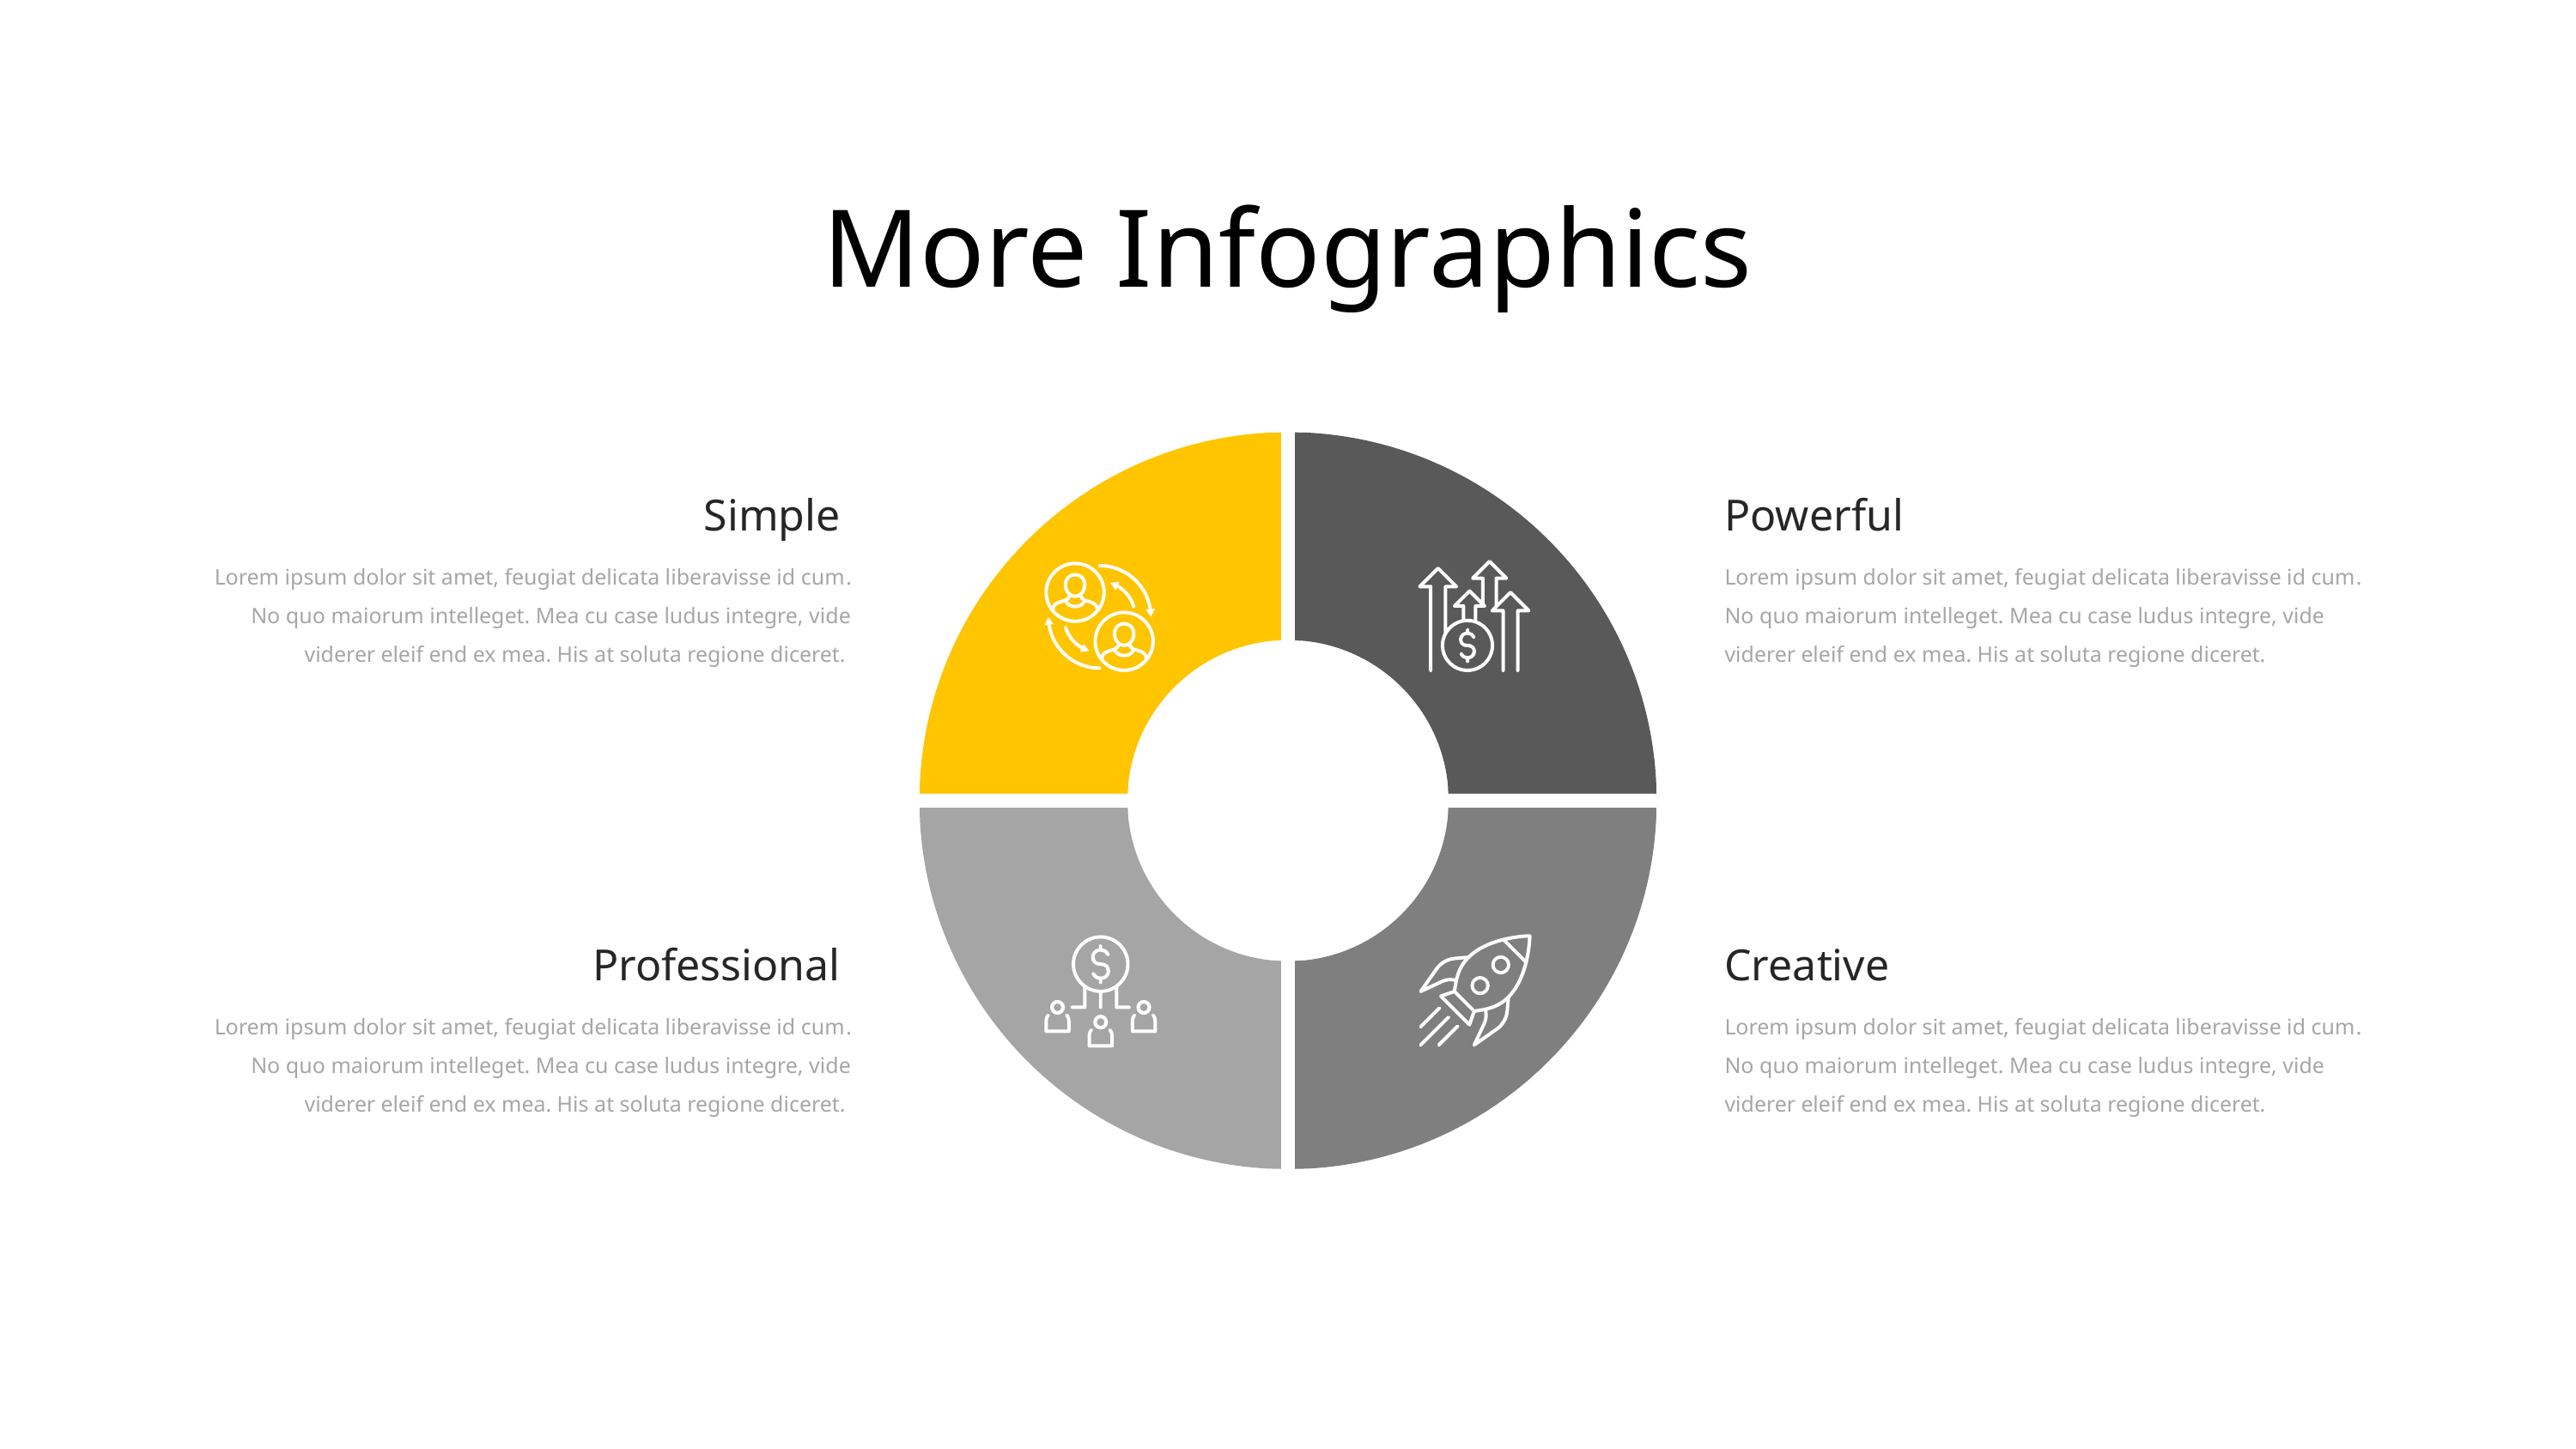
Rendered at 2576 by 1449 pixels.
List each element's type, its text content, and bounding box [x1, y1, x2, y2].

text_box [1418, 559, 1531, 672]
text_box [1044, 561, 1155, 672]
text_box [919, 432, 1657, 1169]
text_box Simple Lorem ipsum dolor sit amet, feugiat delicata liberavisse id cum. No quo maiorum intelleget. Mea cu case ludus integre, vide viderer eleif end ex mea. His at soluta regione diceret. [189, 482, 865, 673]
text_box Powerful Lorem ipsum dolor sit amet, feugiat delicata liberavisse id cum. No quo maiorum intelleget. Mea cu case ludus integre, vide viderer eleif end ex mea. His at soluta regione diceret. [1711, 482, 2388, 673]
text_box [1419, 934, 1532, 1047]
text_box Professional Lorem ipsum dolor sit amet, feugiat delicata liberavisse id cum. No quo maiorum intelleget. Mea cu case ludus integre, vide viderer eleif end ex mea. His at soluta regione diceret. [189, 931, 865, 1123]
text_box Creative Lorem ipsum dolor sit amet, feugiat delicata liberavisse id cum. No quo maiorum intelleget. Mea cu case ludus integre, vide viderer eleif end ex mea. His at soluta regione diceret. [1711, 931, 2388, 1123]
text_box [1044, 935, 1157, 1048]
text_box More Infographics [567, 174, 2009, 330]
